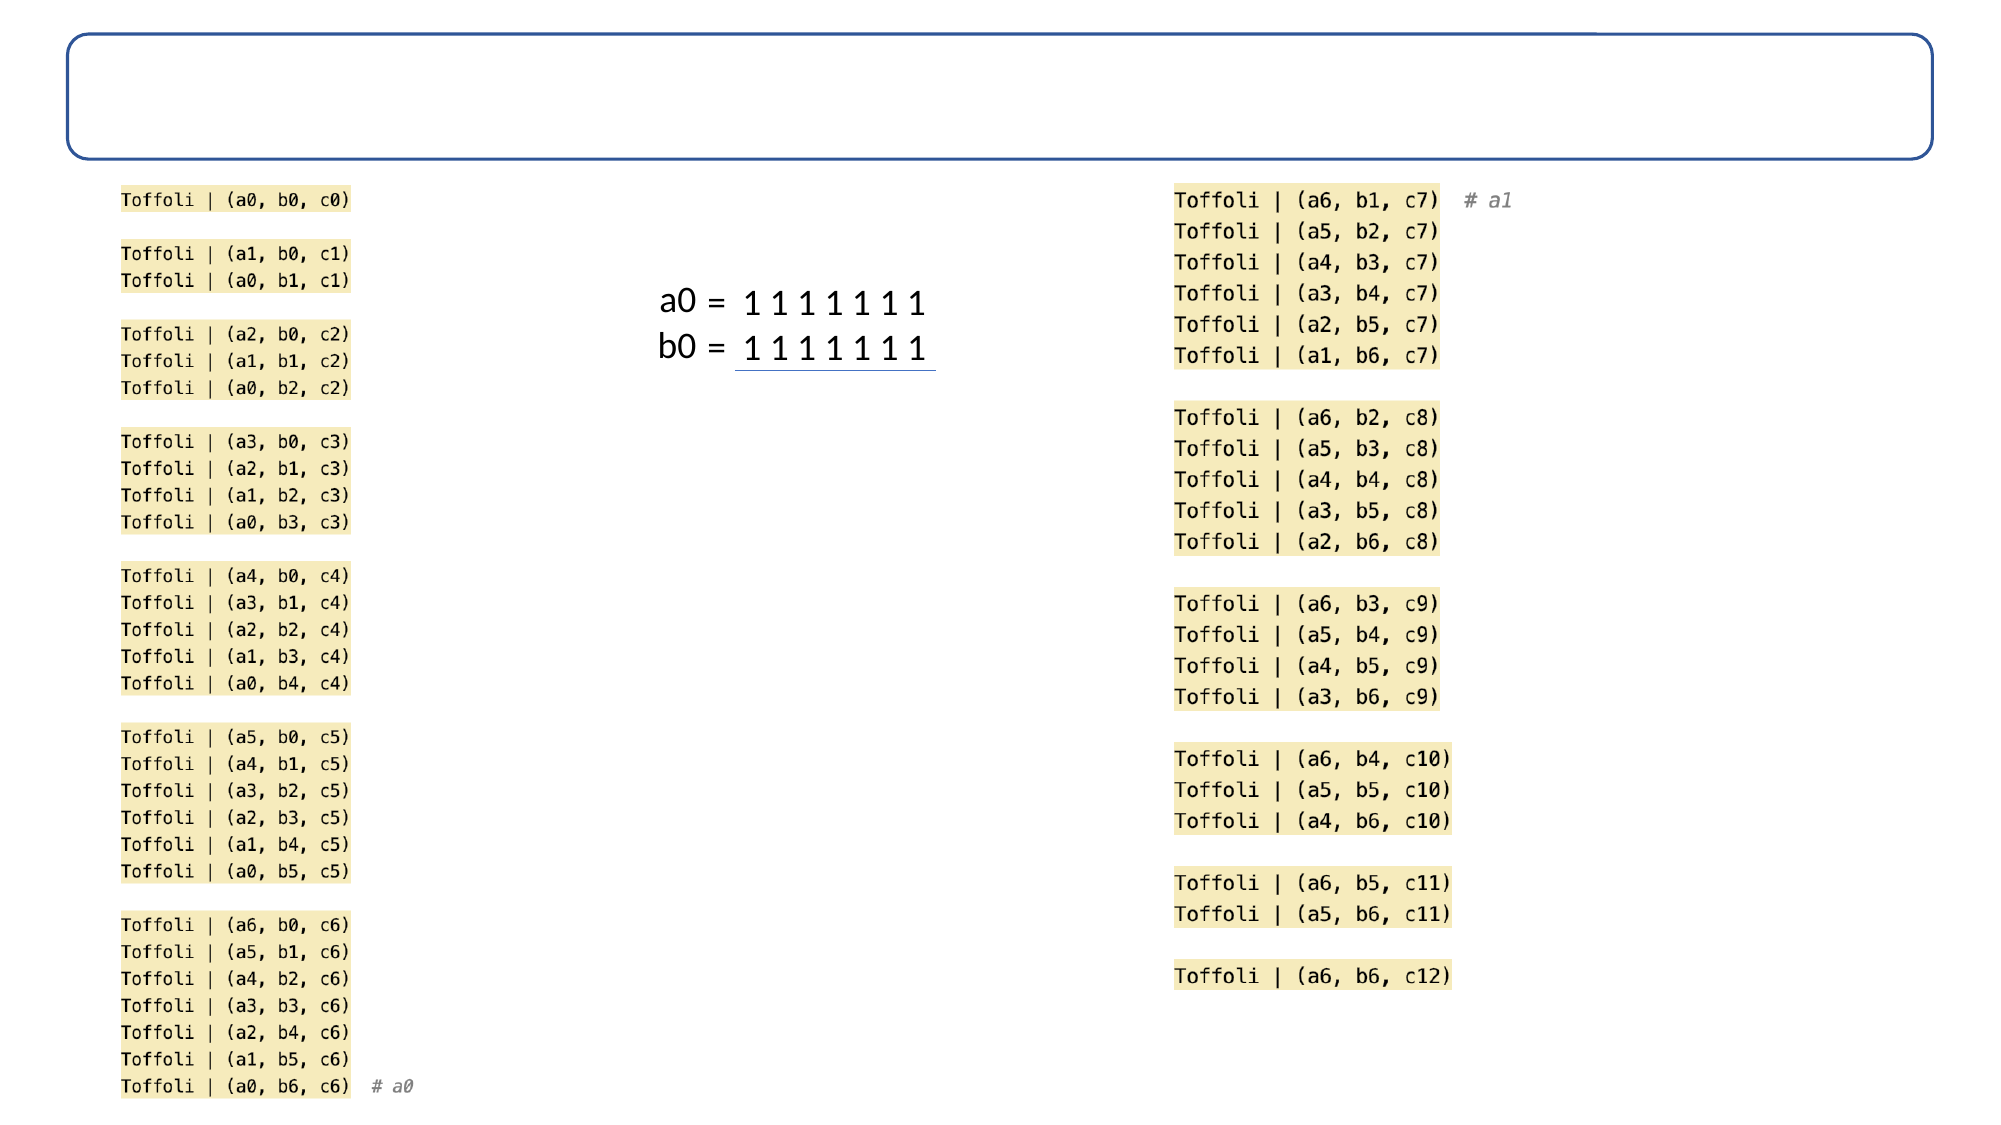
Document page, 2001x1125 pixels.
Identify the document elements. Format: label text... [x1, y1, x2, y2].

text_box a0 [644, 267, 712, 313]
text_box 1 1 1 1 1 1 1 1 1 1 1 1 1 1 [742, 270, 942, 376]
picture [104, 176, 440, 1107]
picture [1160, 176, 1528, 1007]
text_box = = [692, 270, 742, 376]
text_box b0 [642, 313, 692, 374]
